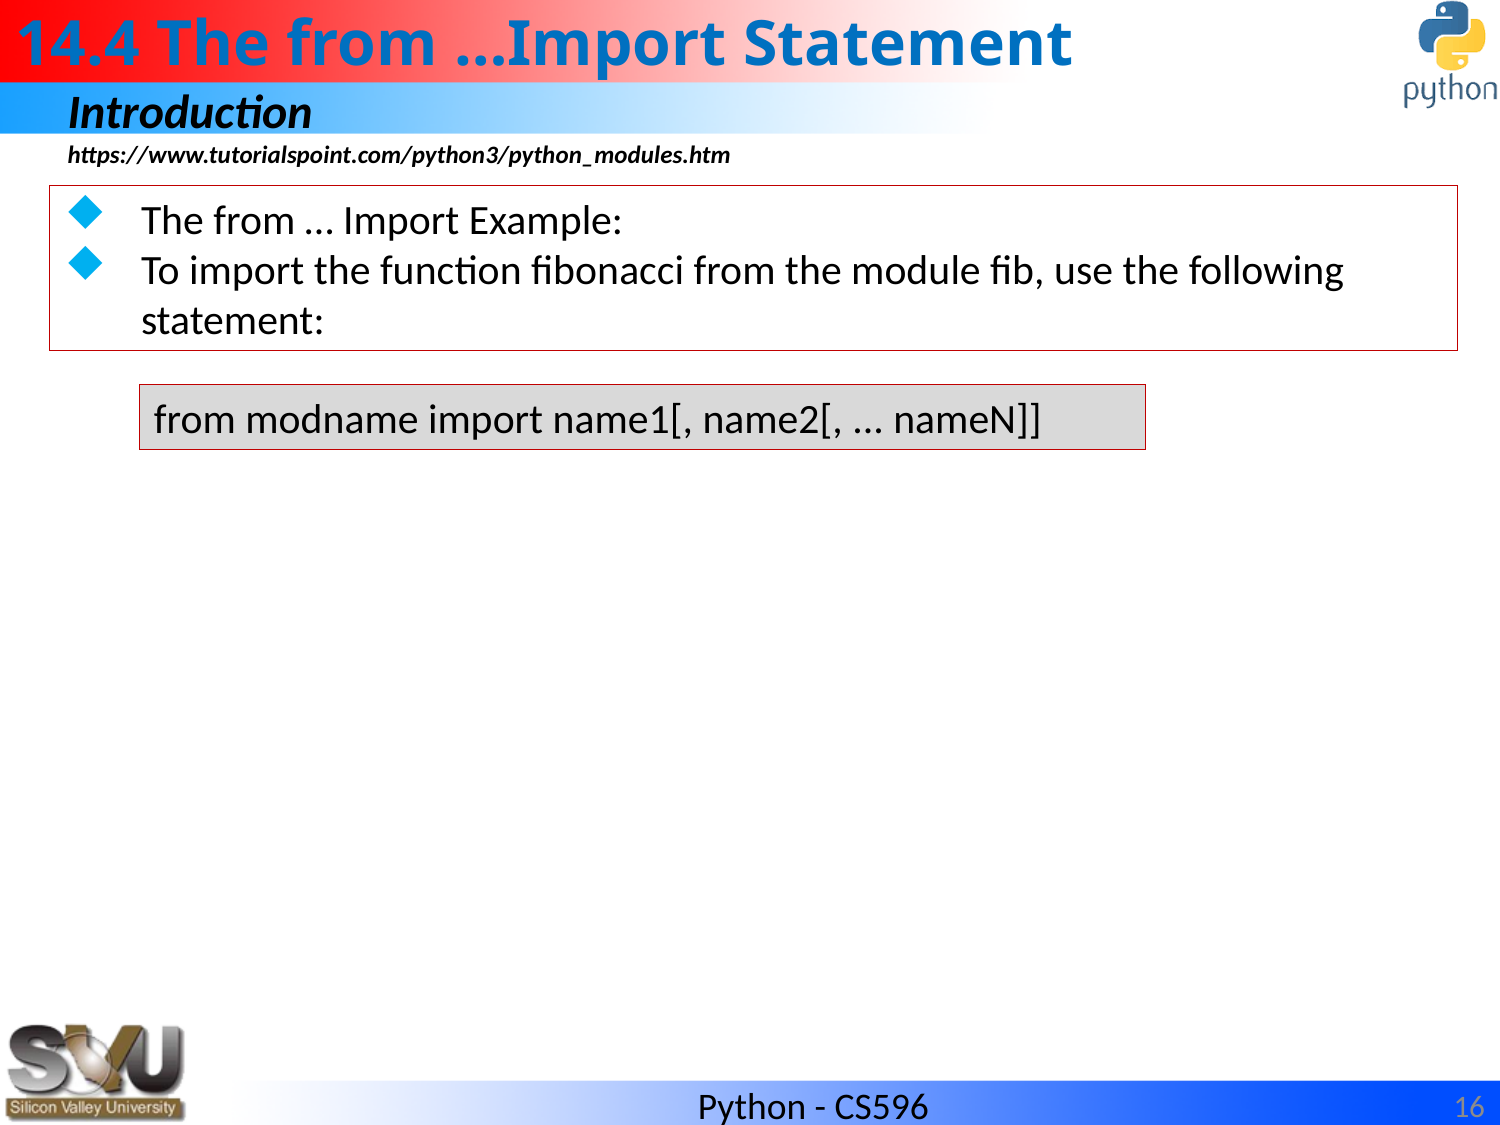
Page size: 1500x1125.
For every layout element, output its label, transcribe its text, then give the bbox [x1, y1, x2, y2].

text_box from modname import name1[, name2[, ... nameN]] [139, 384, 1146, 450]
picture [0, 0, 1500, 1125]
title 14.4 The from …Import Statement [0, 0, 1402, 95]
text_box Python - CS596 [462, 1075, 1165, 1125]
slide_number 16 [1162, 1074, 1500, 1125]
text_box Introduction https://www.tutorialspoint.com/python3/python_modules.htm [52, 73, 1008, 176]
text_box The from … Import Example: To import the function fibonacci from the module fib, use the following statement: [49, 185, 1458, 351]
